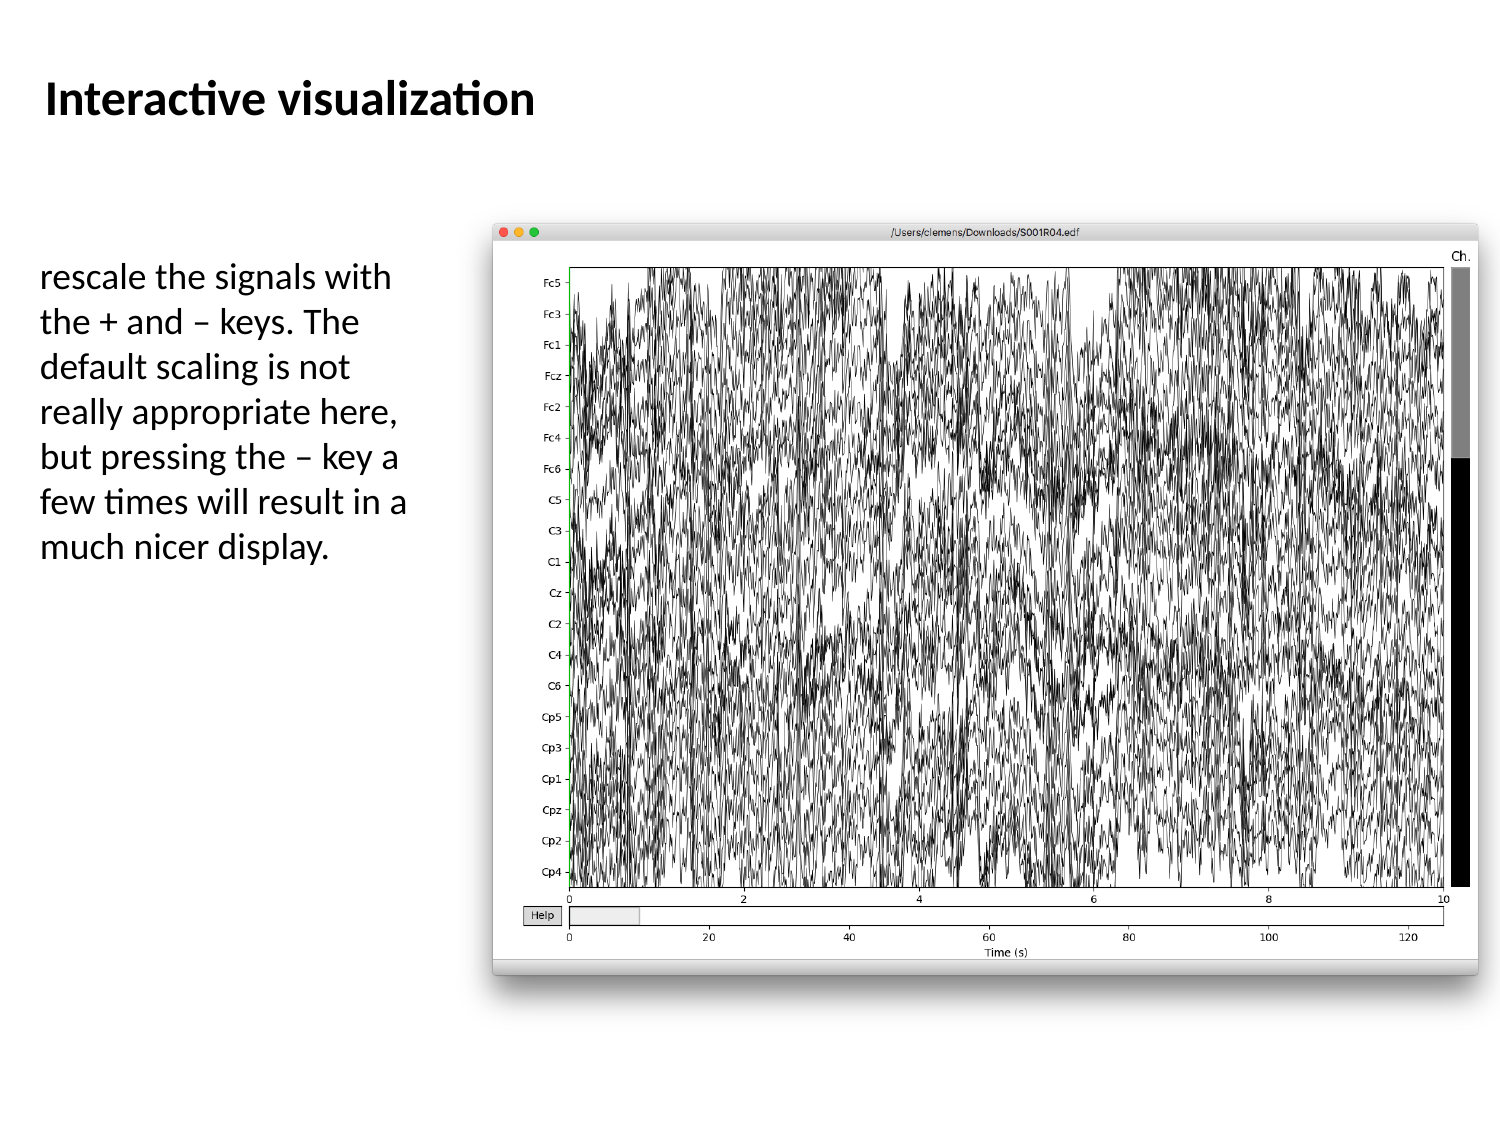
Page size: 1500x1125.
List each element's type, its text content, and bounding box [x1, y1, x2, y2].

text_box rescale the signals with the + and – keys. The default scaling is not really appropriate here, but pressing the – key a few times will result in a much nicer display. [25, 244, 445, 574]
text_box Interactive visualization [30, 58, 552, 134]
picture [450, 199, 1500, 1036]
